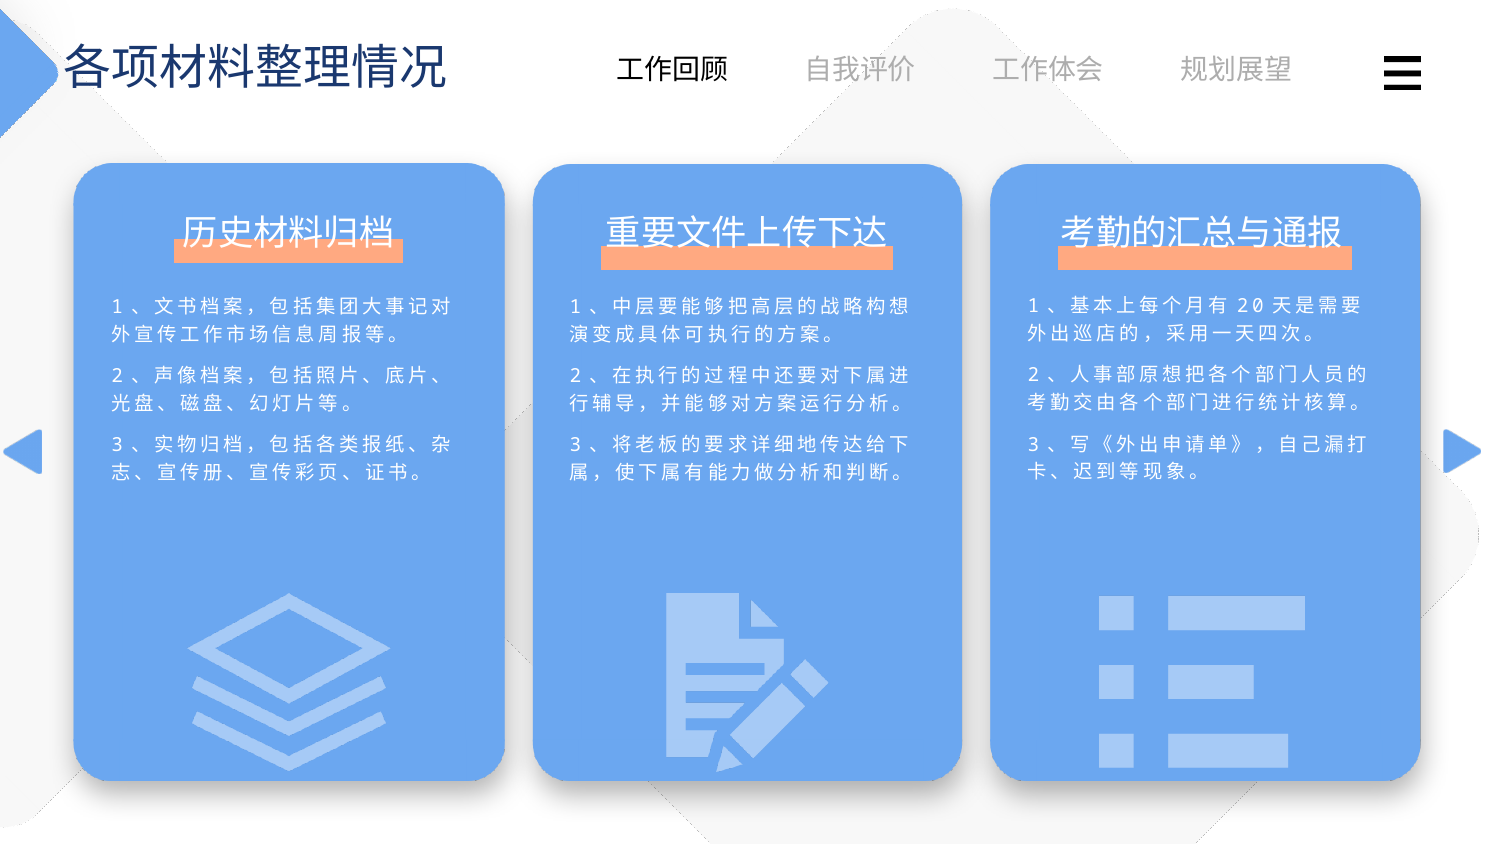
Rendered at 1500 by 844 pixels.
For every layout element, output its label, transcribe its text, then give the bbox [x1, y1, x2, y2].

text_box 自我评价 [724, 52, 912, 87]
text_box 规划展望 [1100, 52, 1372, 87]
picture [0, 0, 1500, 844]
text_box 各项材料整理情况 [63, 38, 598, 96]
picture [883, 0, 1021, 52]
text_box 工作回顾 [598, 52, 724, 87]
text_box 工作体会 [912, 52, 1100, 87]
picture [1384, 56, 1421, 90]
